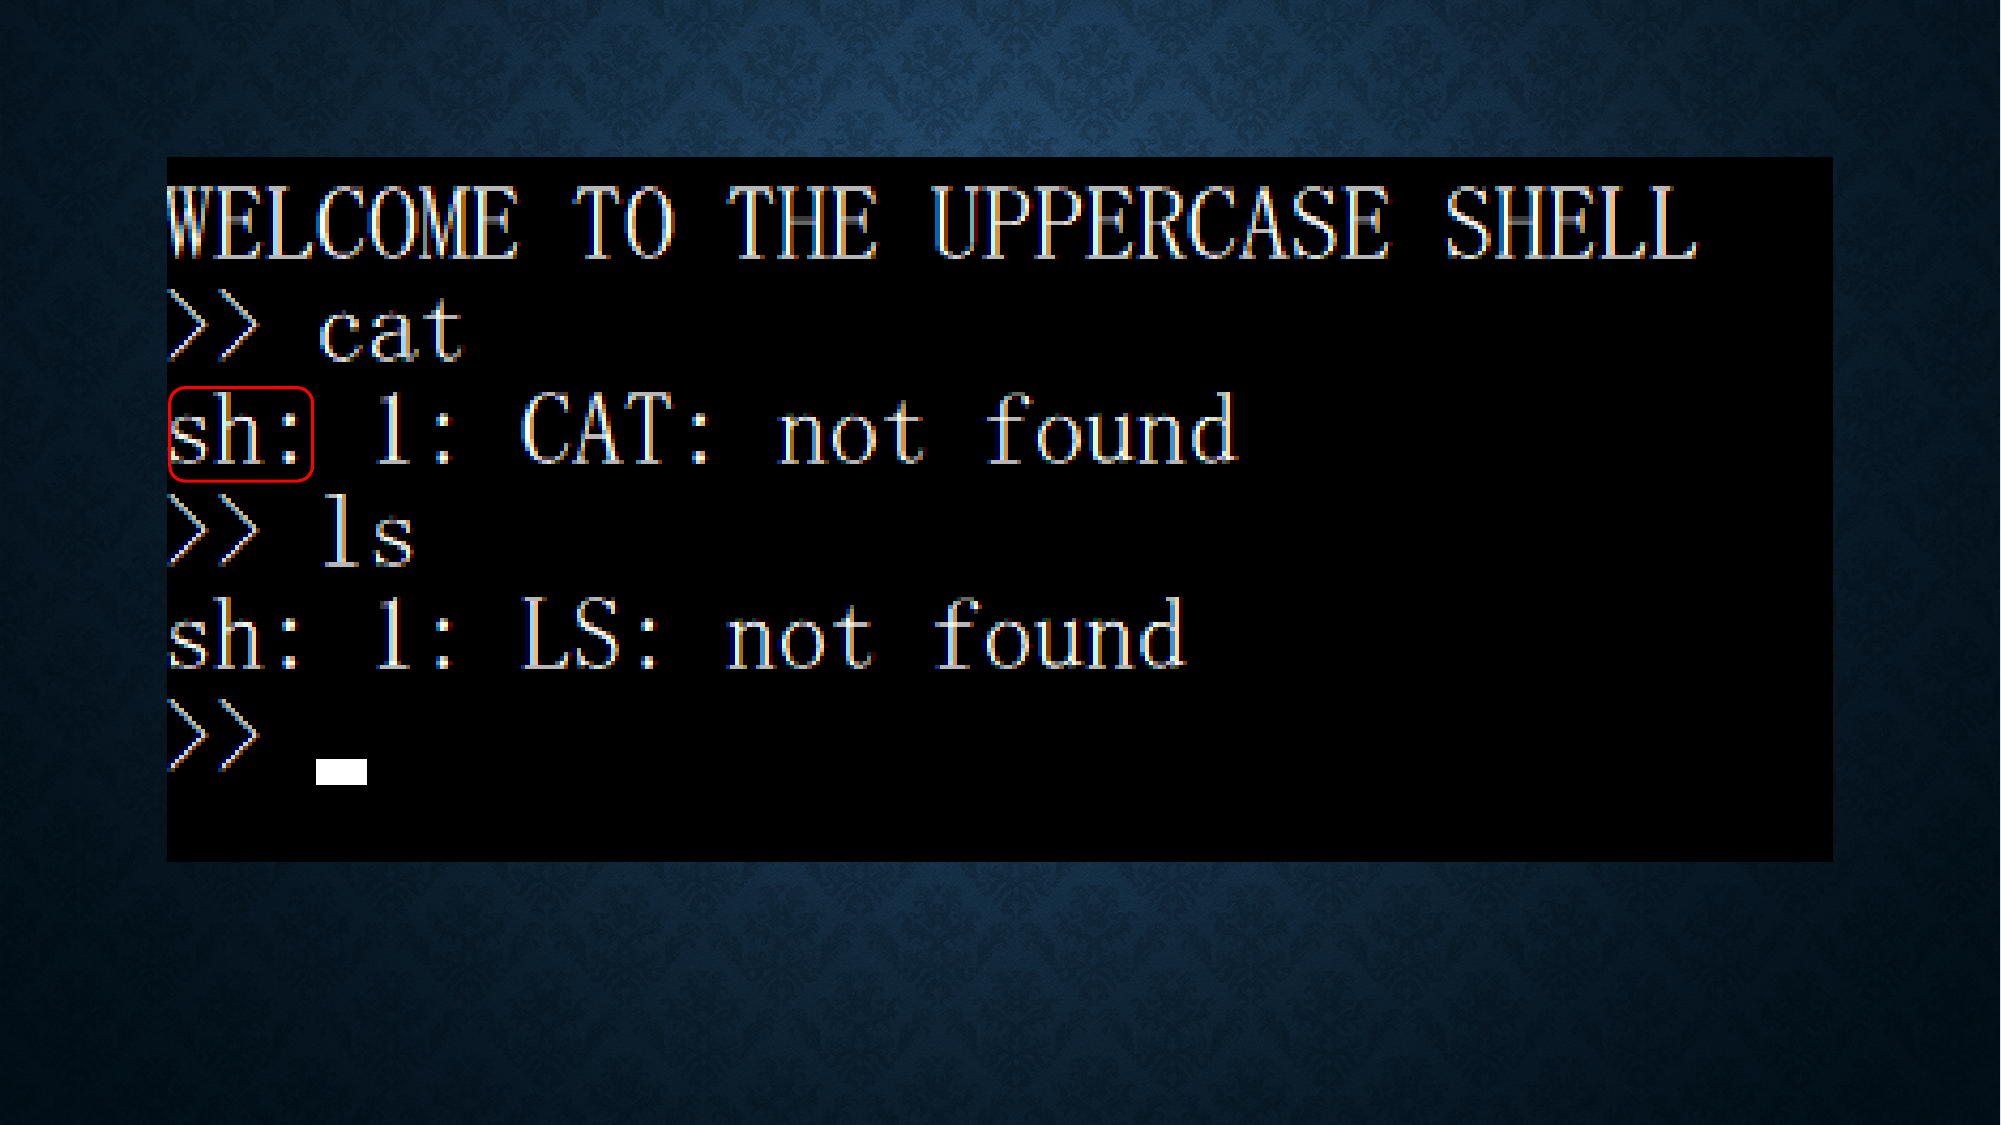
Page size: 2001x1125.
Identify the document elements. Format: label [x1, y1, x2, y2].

picture [167, 157, 1833, 863]
